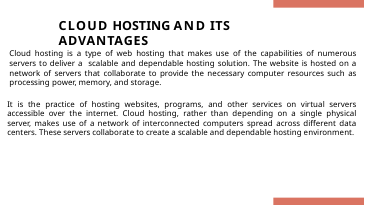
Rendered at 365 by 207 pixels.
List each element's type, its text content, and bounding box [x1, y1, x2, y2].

text_box [273, 197, 364, 205]
text_box Cloud hosting is a type of web hosting that makes use of the capabilities of numerous servers to deliver a scalable and dependable hosting solution. The website is hosted on a network of servers that collaborate to provide the necessary computer resources such as processing power, memory, and storage. It is the practice of hosting websites, programs, and other services on virtual servers accessible over the internet. Cloud hosting, rather than depending on a single physical server, makes use of a network of interconnected computers spread across different data centers. These servers collaborate to create a scalable and dependable hosting environment. [7, 45, 358, 137]
title CLOUD HOSTING AND ITS ADVANTAGES [56, 15, 308, 45]
text_box [273, 0, 364, 8]
